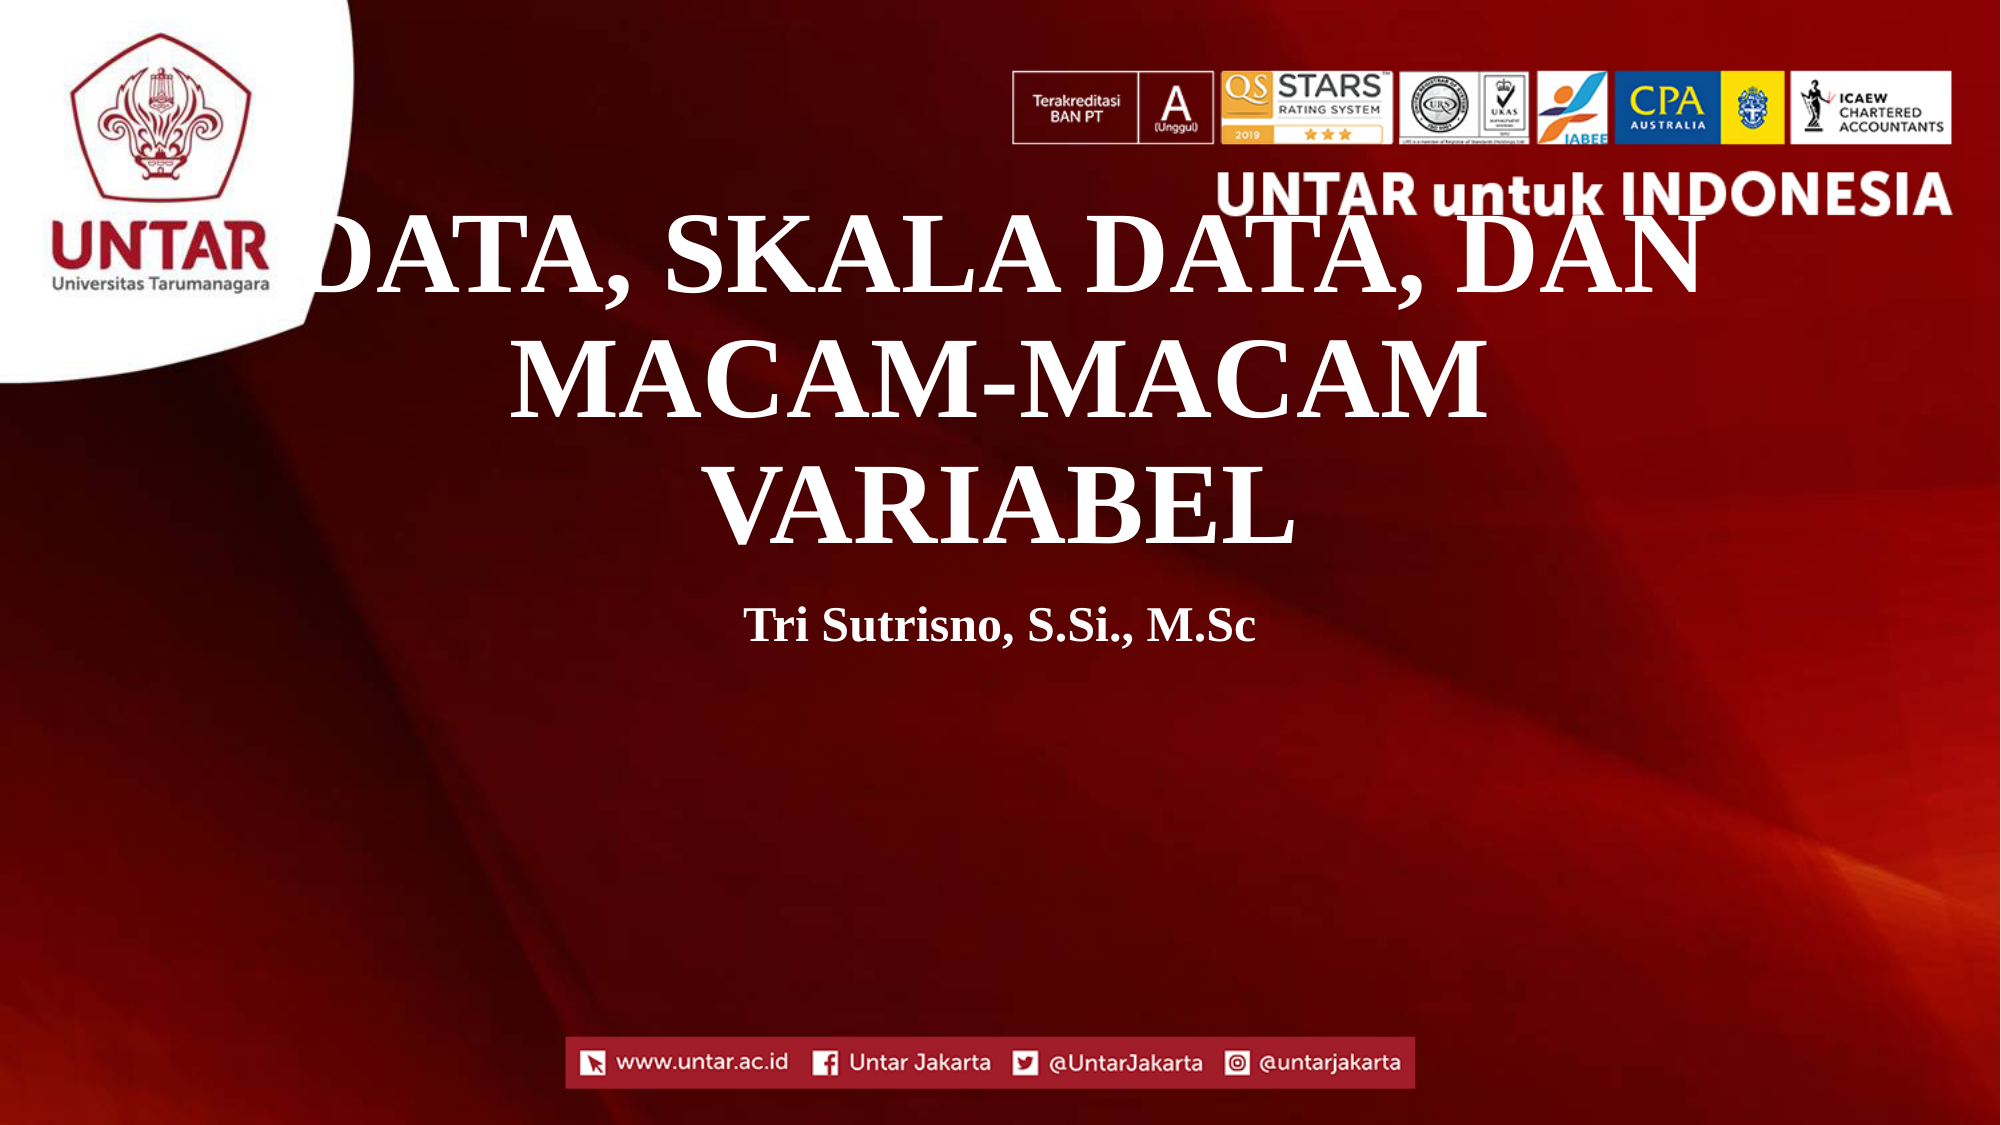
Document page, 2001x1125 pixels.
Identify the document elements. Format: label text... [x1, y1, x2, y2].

title DATA, SKALA DATA, DAN MACAM-MACAM VARIABEL [249, 184, 1750, 576]
picture [0, 0, 2001, 1125]
subtitle Tri Sutrisno, S.Si., M.Sc [249, 590, 1750, 863]
